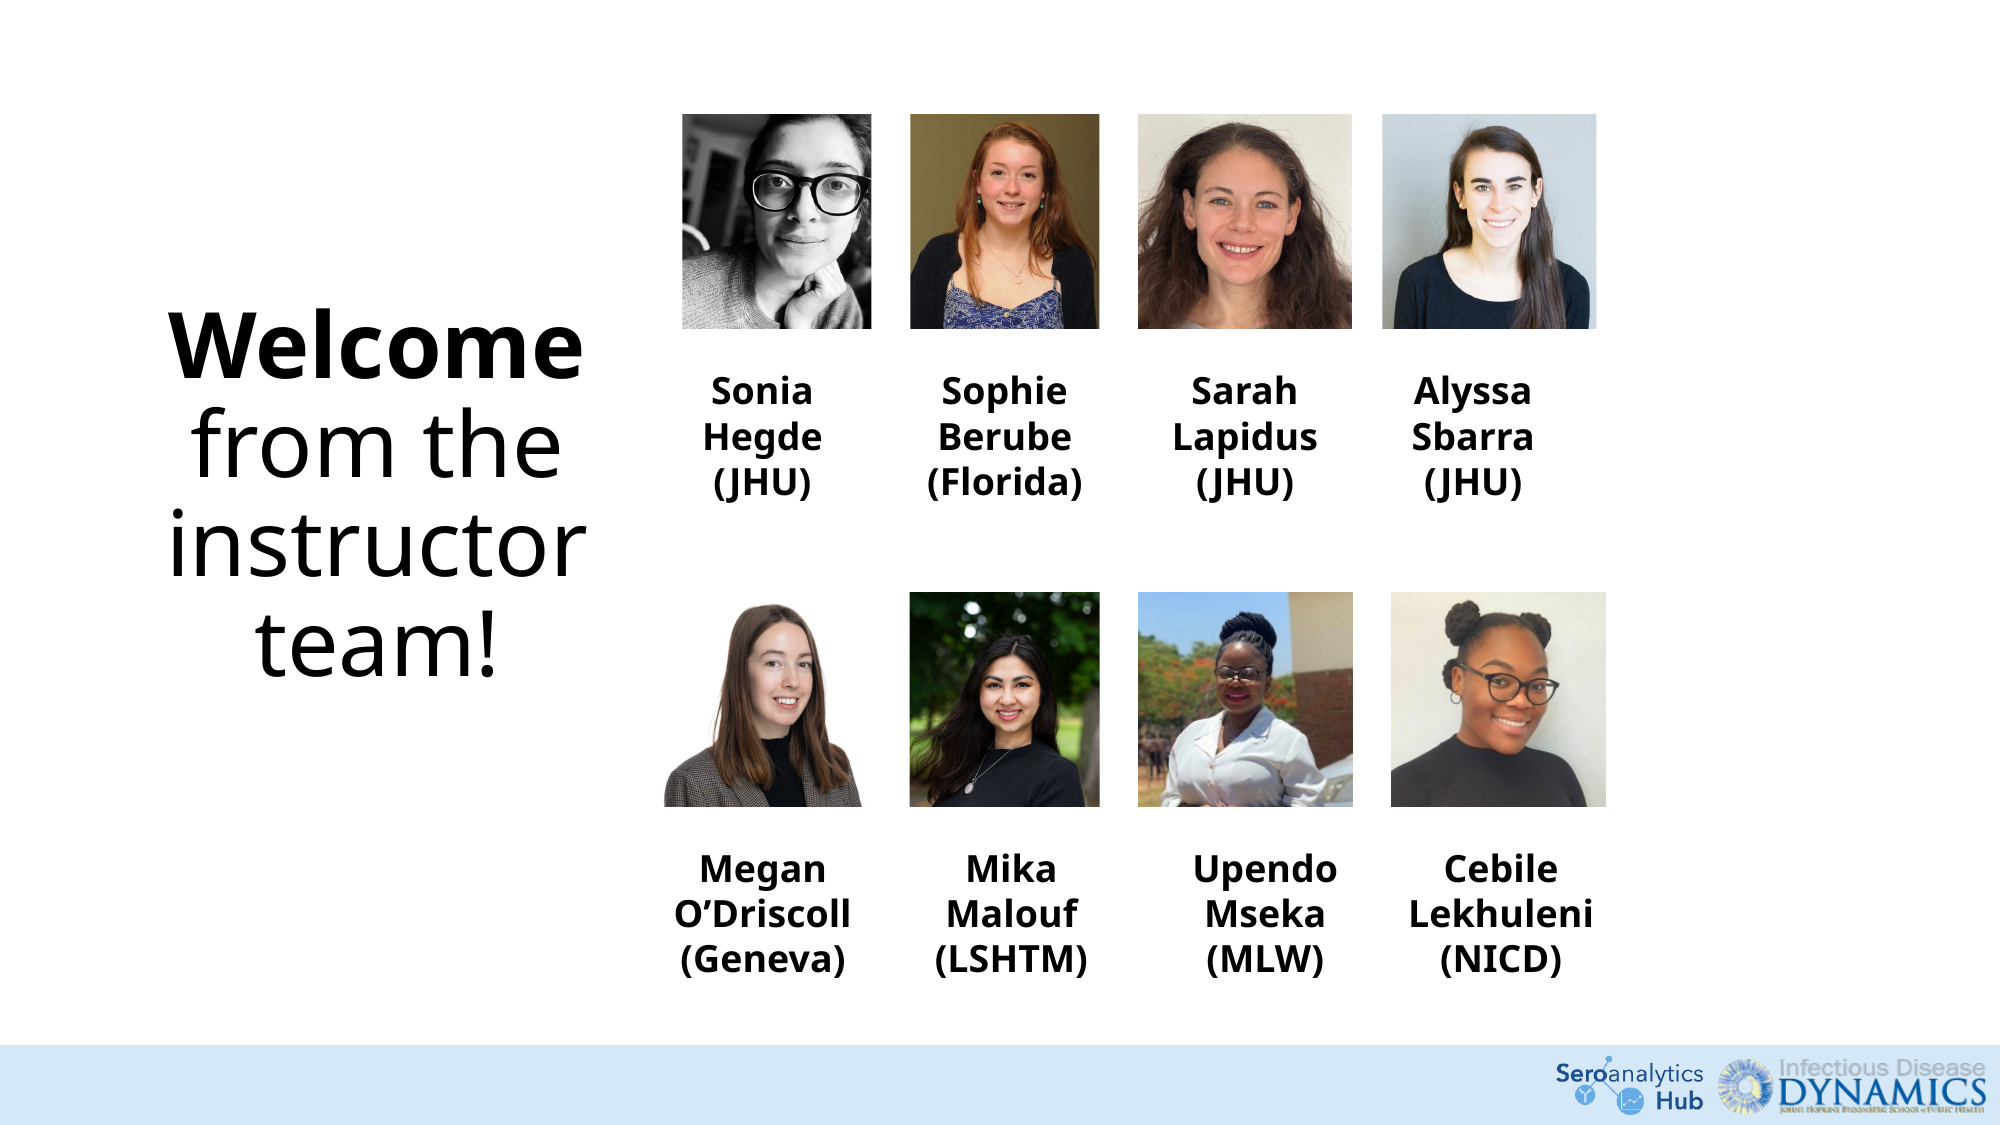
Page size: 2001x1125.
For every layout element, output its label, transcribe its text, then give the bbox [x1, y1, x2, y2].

picture [909, 591, 1101, 807]
picture [1391, 591, 1607, 807]
text_box Sonia Hegde (JHU) [638, 352, 872, 518]
title Welcome from the instructor team! [137, 59, 618, 936]
picture [1137, 113, 1353, 329]
picture [635, 591, 908, 807]
text_box Mika Malouf (LSHTM) [887, 830, 1136, 996]
picture [1381, 113, 1597, 329]
text_box Sarah Lapidus (JHU) [1120, 352, 1349, 518]
text_box Megan O’Driscoll (Geneva) [638, 830, 887, 996]
text_box Upendo Mseka (MLW) [1141, 829, 1376, 995]
picture [681, 113, 872, 329]
picture [909, 113, 1100, 329]
picture [1137, 591, 1354, 807]
picture [1719, 1059, 1986, 1115]
text_box Cebile Lekhuleni (NICD) [1376, 829, 1626, 995]
text_box Sophie Berube (Florida) [872, 352, 1120, 518]
text_box Alyssa Sbarra (JHU) [1349, 352, 1598, 518]
